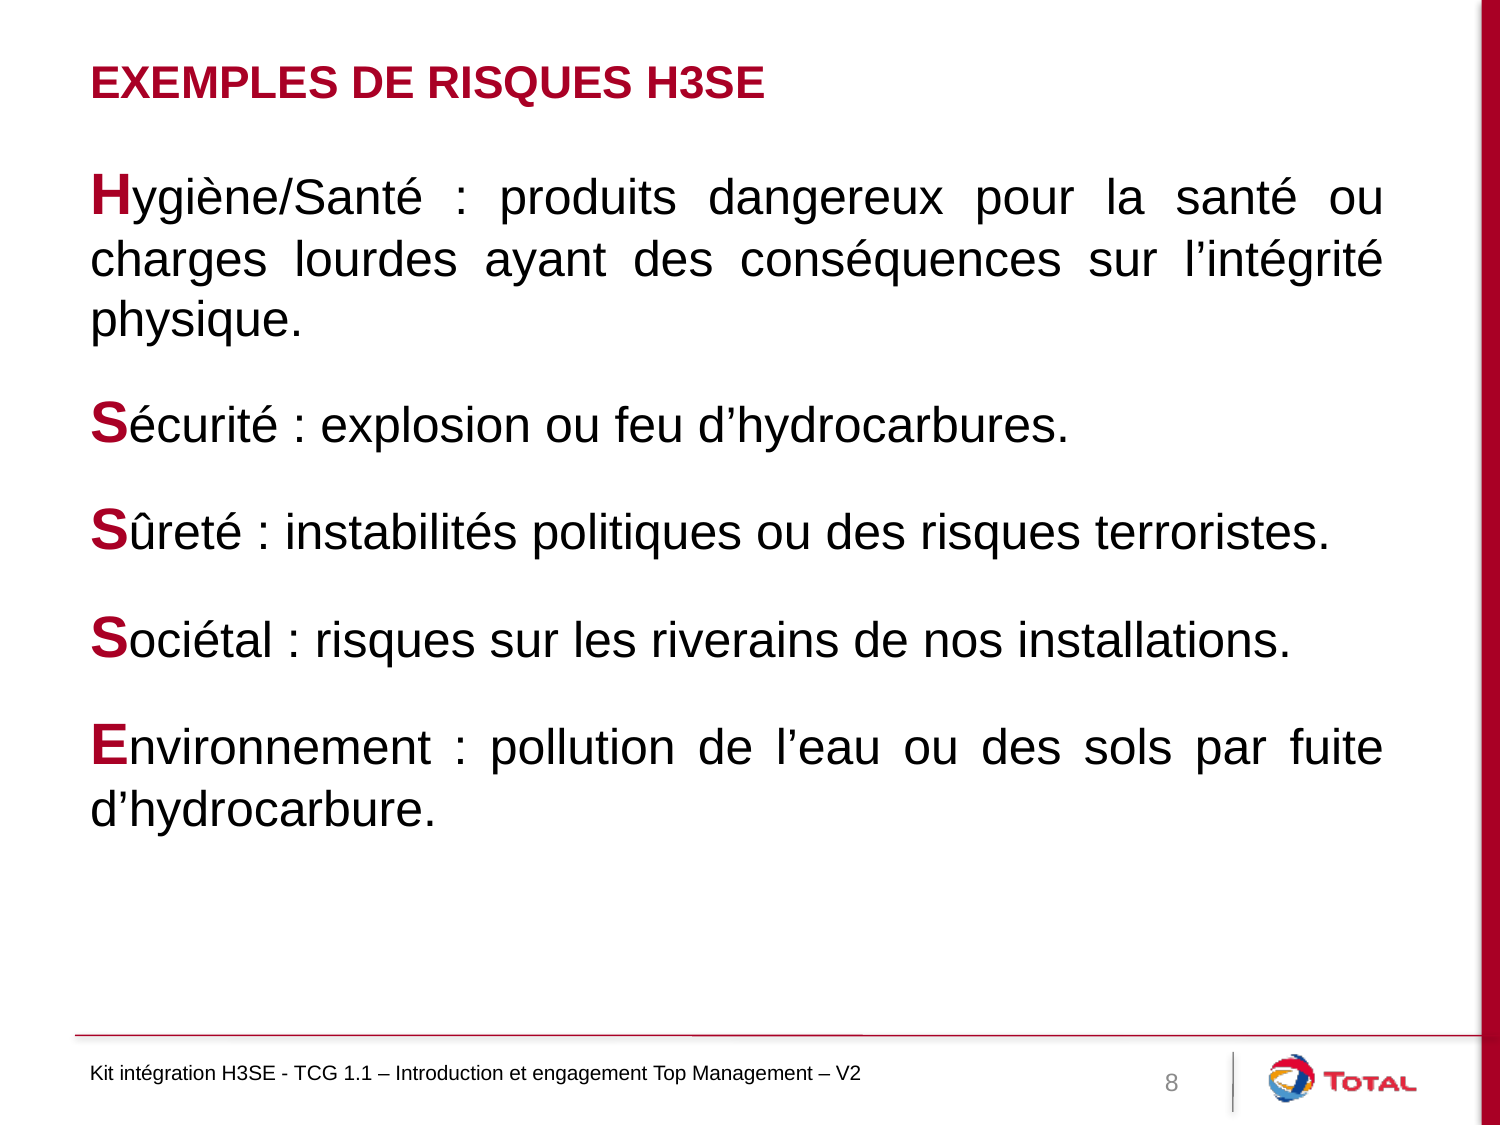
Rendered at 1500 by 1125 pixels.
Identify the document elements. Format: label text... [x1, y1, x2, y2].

title Exemples de risques H3SE [75, 45, 1424, 150]
picture [1260, 1045, 1426, 1112]
text_box Kit intégration H3SE - TCG 1.1 – Introduction et engagement Top Management – V2 [74, 1051, 988, 1112]
list Hygiène/Santé : produits dangereux pour la santé ou charges lourdes ayant des conséquences sur l’intégrité physique. Sécurité : explosion ou feu d’hydrocarbures. Sûreté : instabilités politiques ou des risques terroristes. Sociétal : risques sur les riverains de nos installations. Environnement : pollution de l’eau ou des sols par fuite d’hydrocarbure. [75, 148, 1400, 1017]
slide_number 8 [1074, 1051, 1194, 1112]
